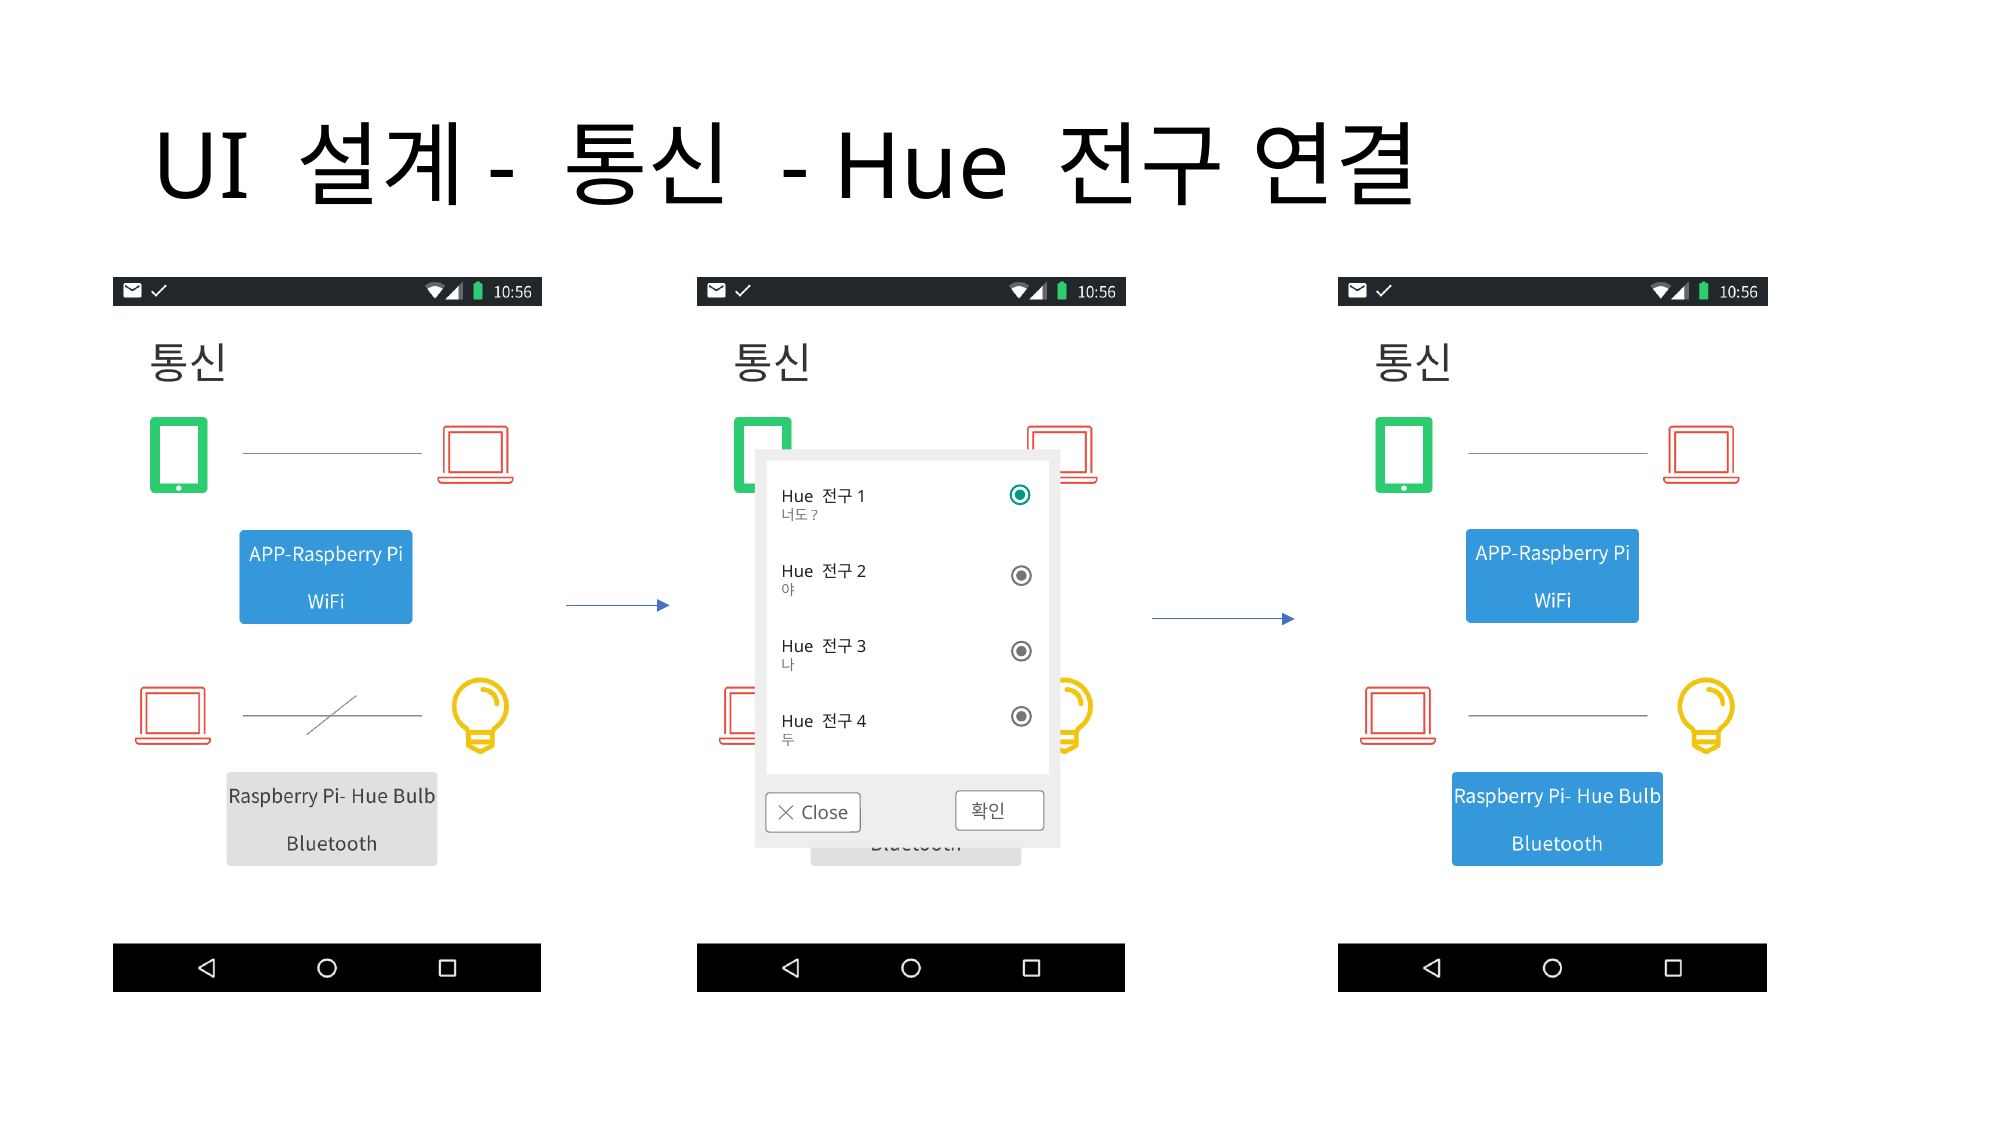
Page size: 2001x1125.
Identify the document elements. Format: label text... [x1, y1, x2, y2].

picture [1338, 277, 1768, 992]
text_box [1010, 705, 1032, 727]
title UI 설계- 통신 - Hue 전구 연결 [137, 59, 1863, 278]
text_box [1010, 565, 1032, 587]
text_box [1009, 484, 1031, 506]
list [113, 277, 542, 992]
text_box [1010, 640, 1032, 662]
picture [697, 277, 1126, 992]
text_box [765, 792, 861, 833]
